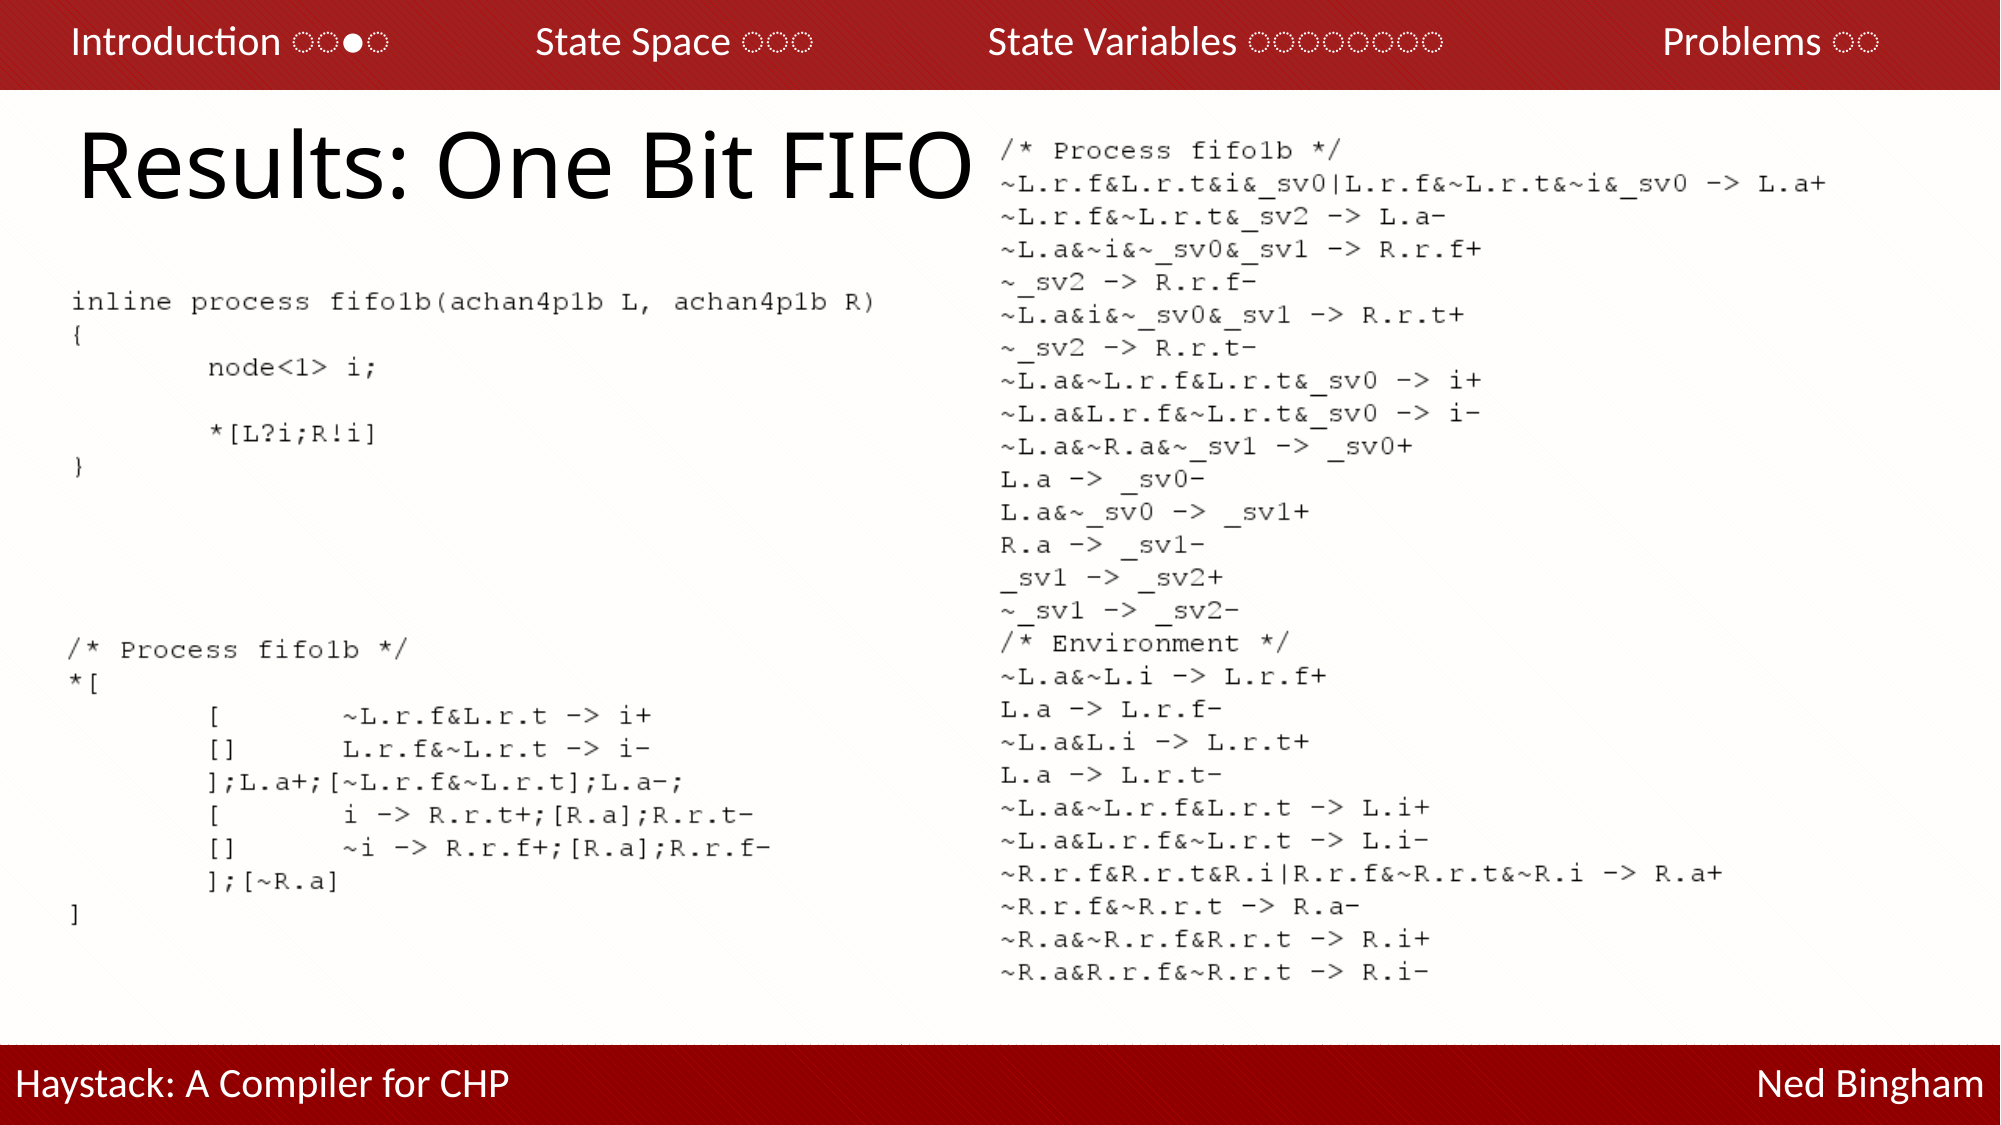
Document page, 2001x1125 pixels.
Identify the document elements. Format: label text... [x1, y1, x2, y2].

table_header Problems ◌◌ [1544, 0, 2000, 90]
table_header State Variables ◌◌◌◌◌◌◌◌ [889, 0, 1544, 90]
picture [61, 277, 887, 495]
table_header Haystack: A Compiler for CHP [0, 1045, 1000, 1125]
table_header Introduction ◌◌●◌ [0, 0, 461, 90]
picture [61, 622, 790, 941]
picture [991, 126, 1841, 1002]
table_header State Space ◌◌◌ [461, 0, 889, 90]
title Results: One Bit FIFO [61, 90, 1863, 278]
table_header Ned Bingham [1000, 1045, 2000, 1125]
